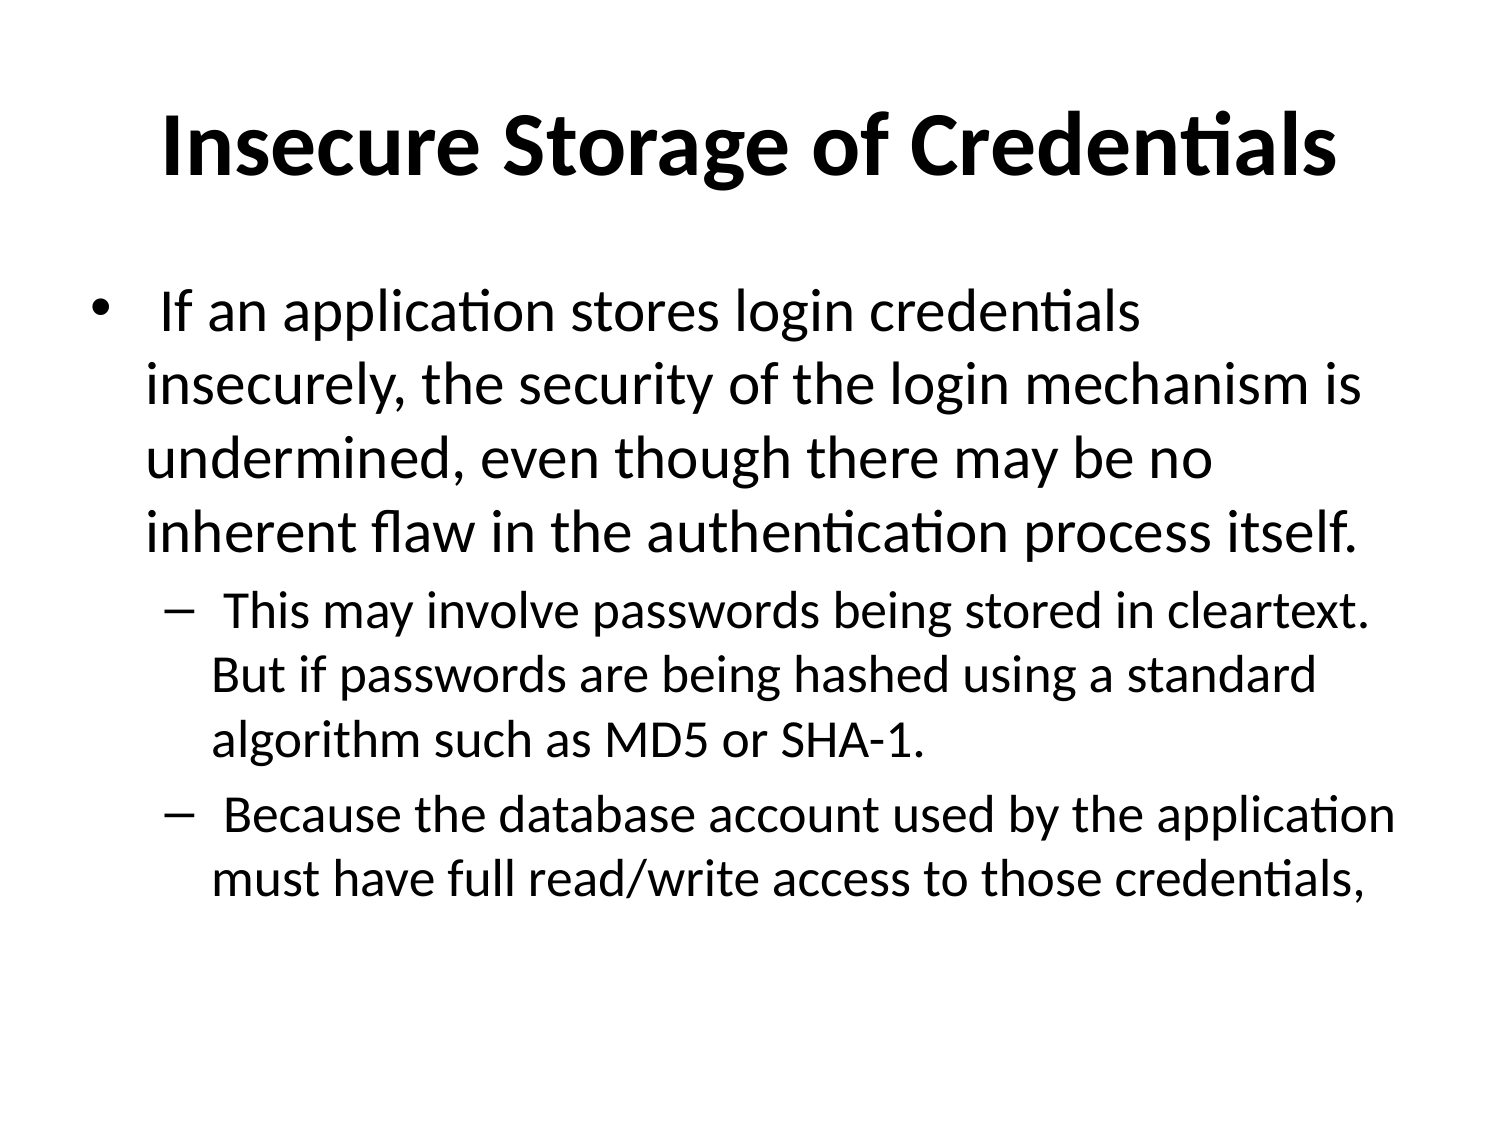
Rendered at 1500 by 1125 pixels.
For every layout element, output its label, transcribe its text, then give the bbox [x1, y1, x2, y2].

title Insecure Storage of Credentials [75, 45, 1425, 233]
list If an application stores login credentials insecurely, the security of the login mechanism is undermined, even though there may be no inherent flaw in the authentication process itself. This may involve passwords being stored in cleartext. But if passwords are being hashed using a standard algorithm such as MD5 or SHA-1. Because the database account used by the application must have full read/write access to those credentials, [75, 262, 1425, 1005]
